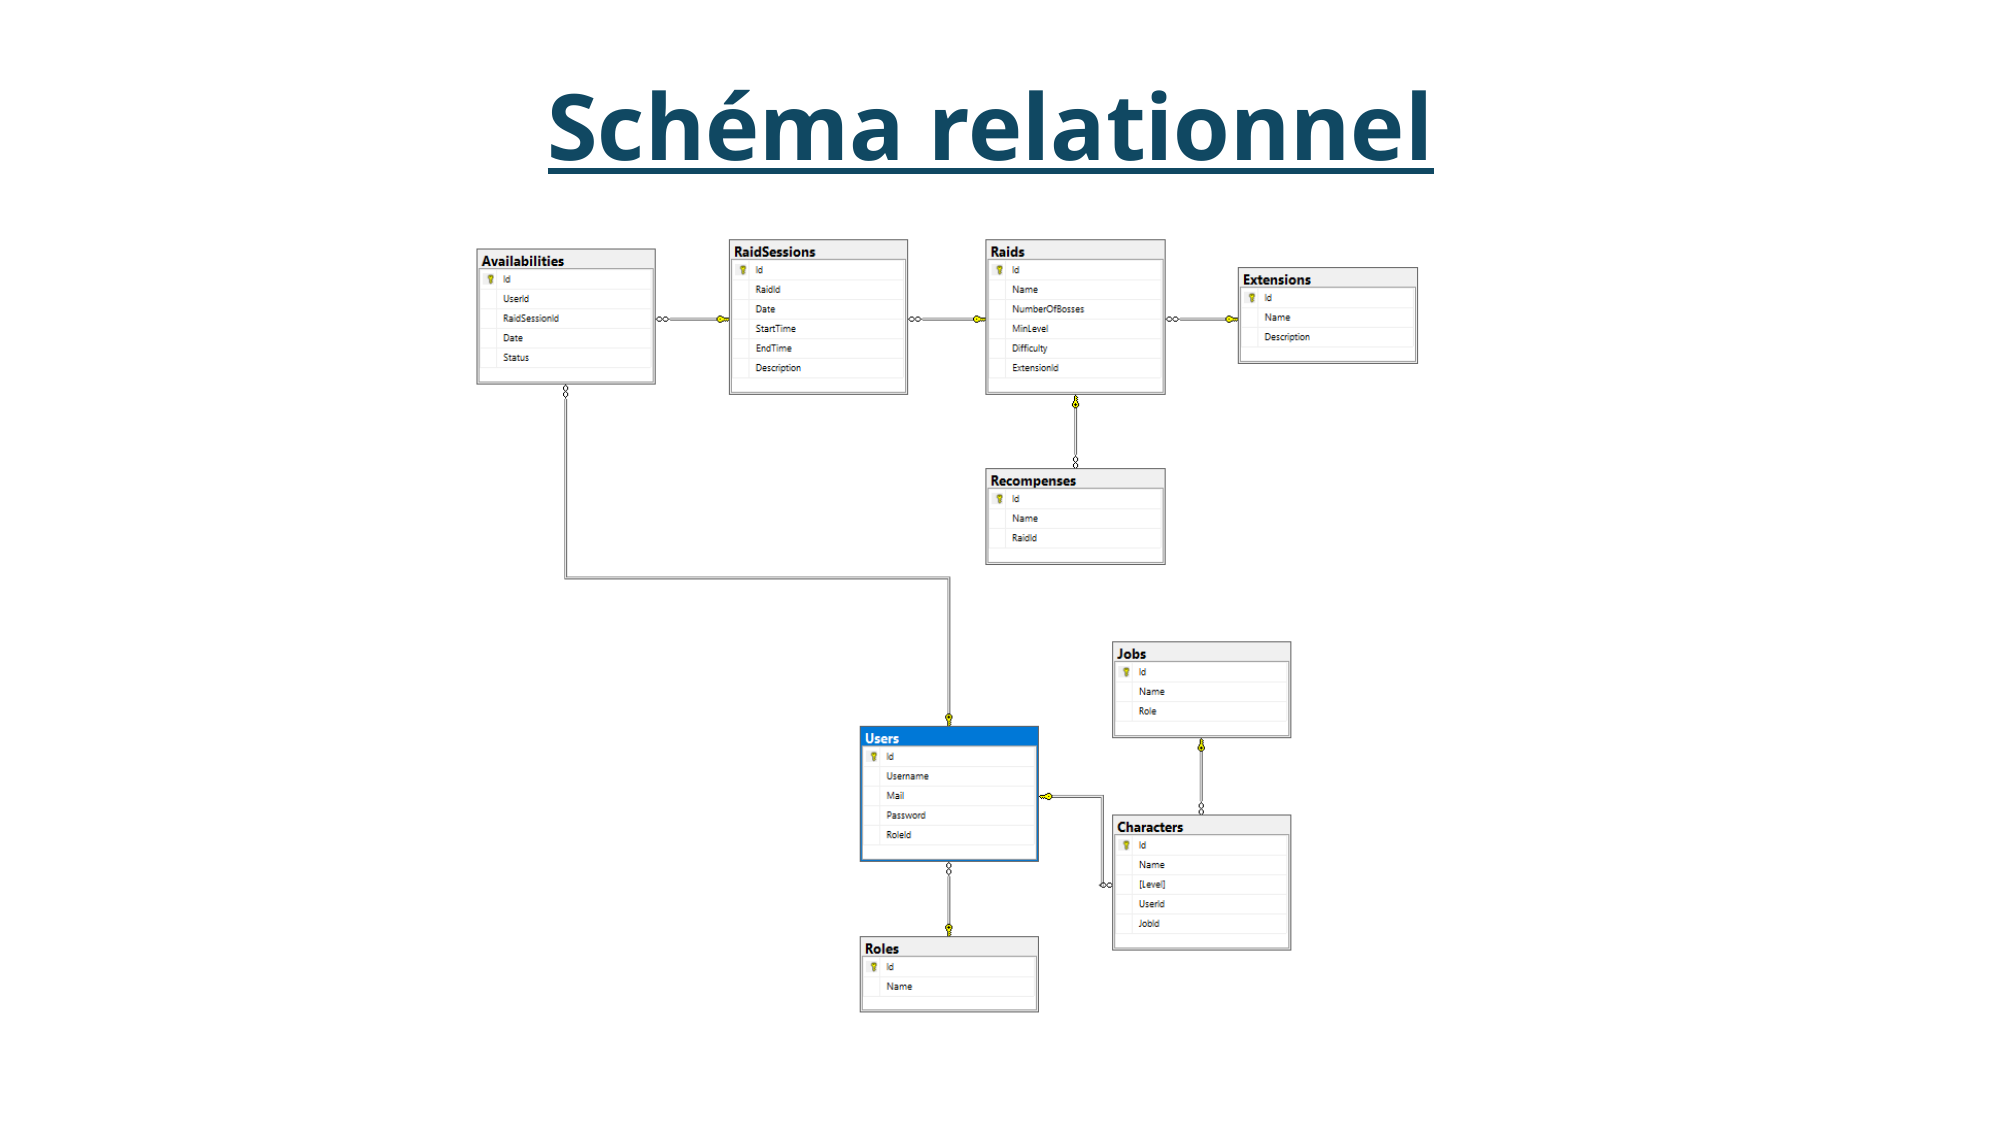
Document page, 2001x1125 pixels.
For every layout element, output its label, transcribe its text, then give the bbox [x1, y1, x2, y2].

text_box Schéma relationnel [532, 61, 1449, 187]
picture [424, 197, 1484, 1064]
